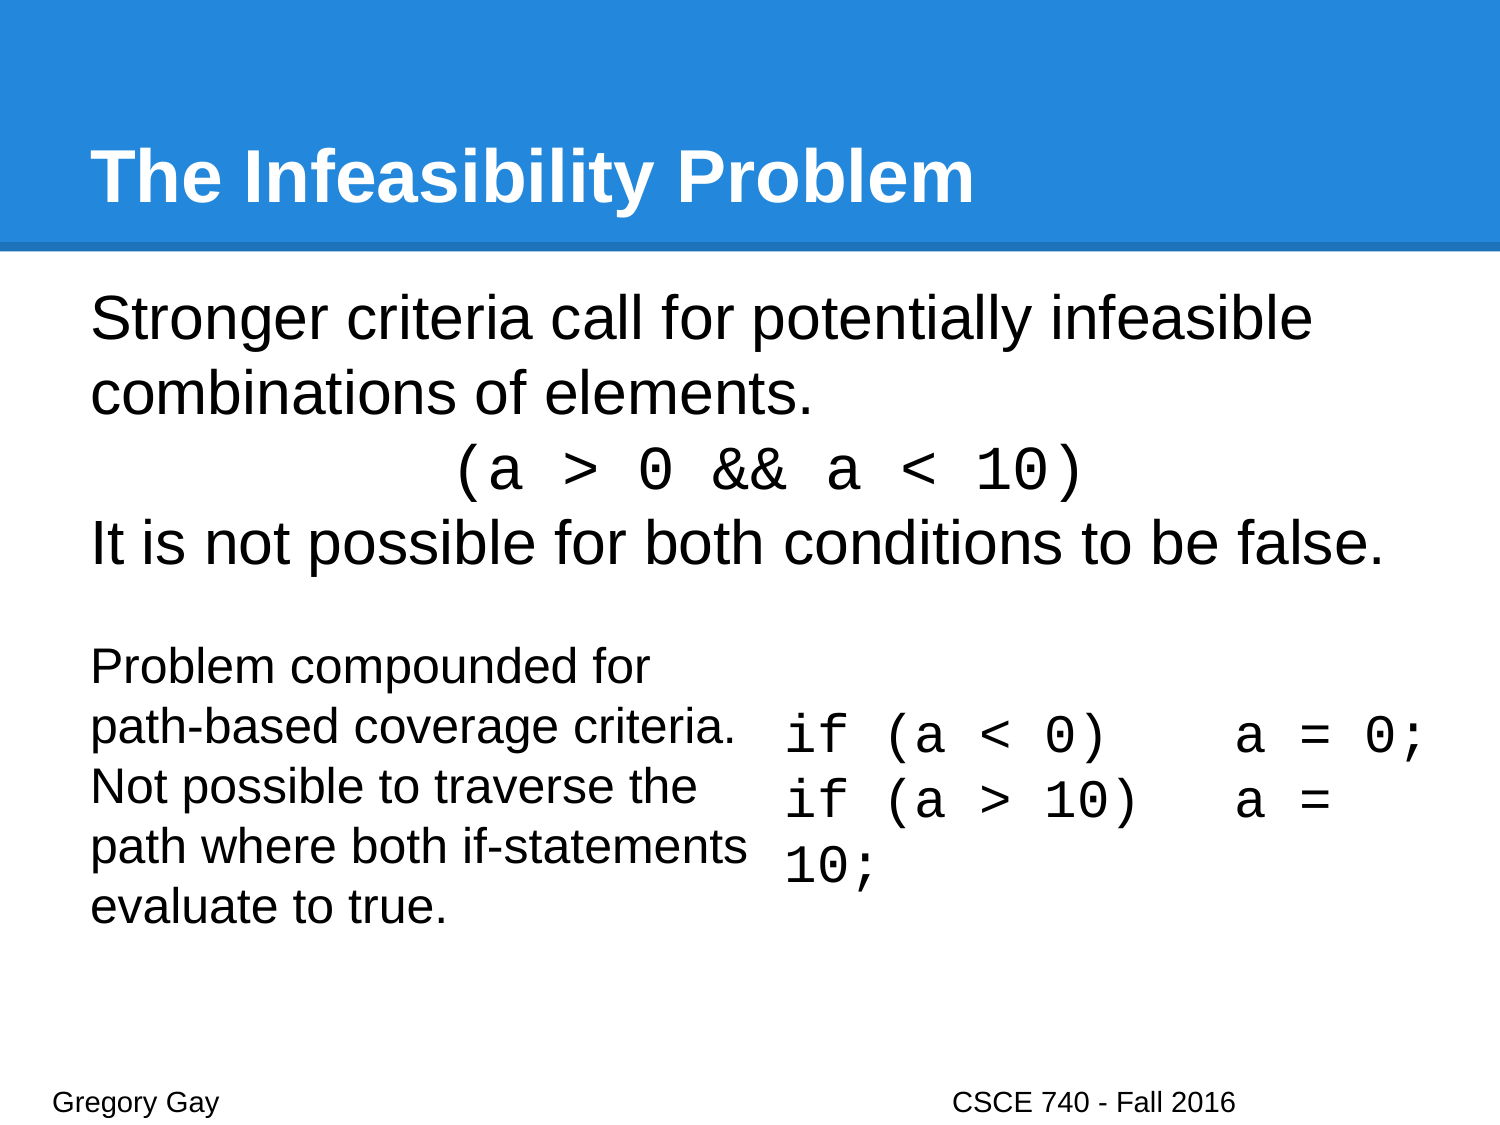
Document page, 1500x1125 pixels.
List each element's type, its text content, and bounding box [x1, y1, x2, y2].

list if (a < 0) a = 0; if (a > 10) a = 10; [769, 618, 1476, 1053]
text_box Gregory Gay CSCE 740 - Fall 2016 28 [37, 1068, 1463, 1114]
title The Infeasibility Problem [75, 45, 1425, 233]
list Stronger criteria call for potentially infeasible combinations of elements. (a > 0 && a < 10) It is not possible for both conditions to be false. [75, 262, 1463, 600]
list Problem compounded for path-based coverage criteria. Not possible to traverse the path where both if-statements evaluate to true. [75, 618, 769, 1068]
